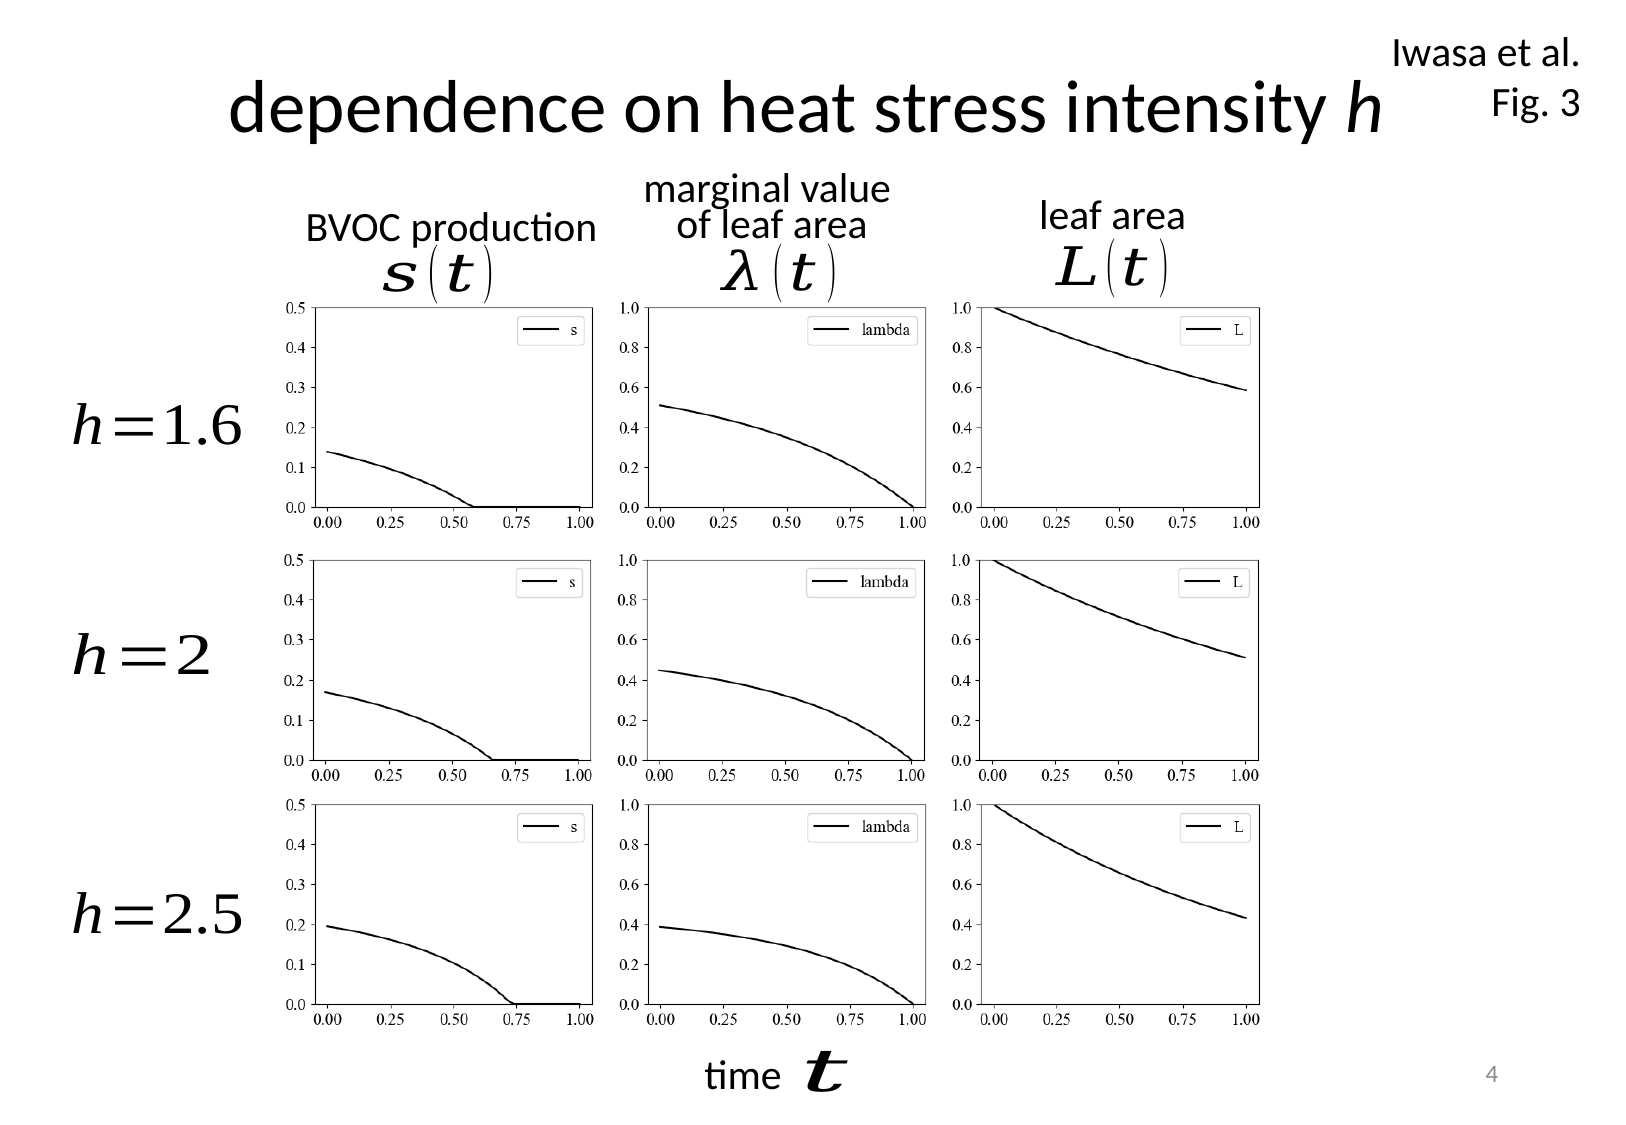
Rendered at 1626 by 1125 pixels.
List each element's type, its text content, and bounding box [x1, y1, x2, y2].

slide_number 4 [1147, 1042, 1514, 1103]
text_box marginal value of leaf area [628, 166, 916, 255]
picture [162, 797, 1379, 1032]
text_box dependence on heat stress intensity h [214, 49, 1399, 155]
picture [160, 553, 1378, 788]
picture [162, 276, 1379, 535]
text_box time [689, 1040, 797, 1105]
text_box Iwasa et al. Fig. 3 [1376, 17, 1596, 133]
text_box BVOC production [290, 192, 613, 258]
text_box leaf area [1024, 180, 1202, 245]
